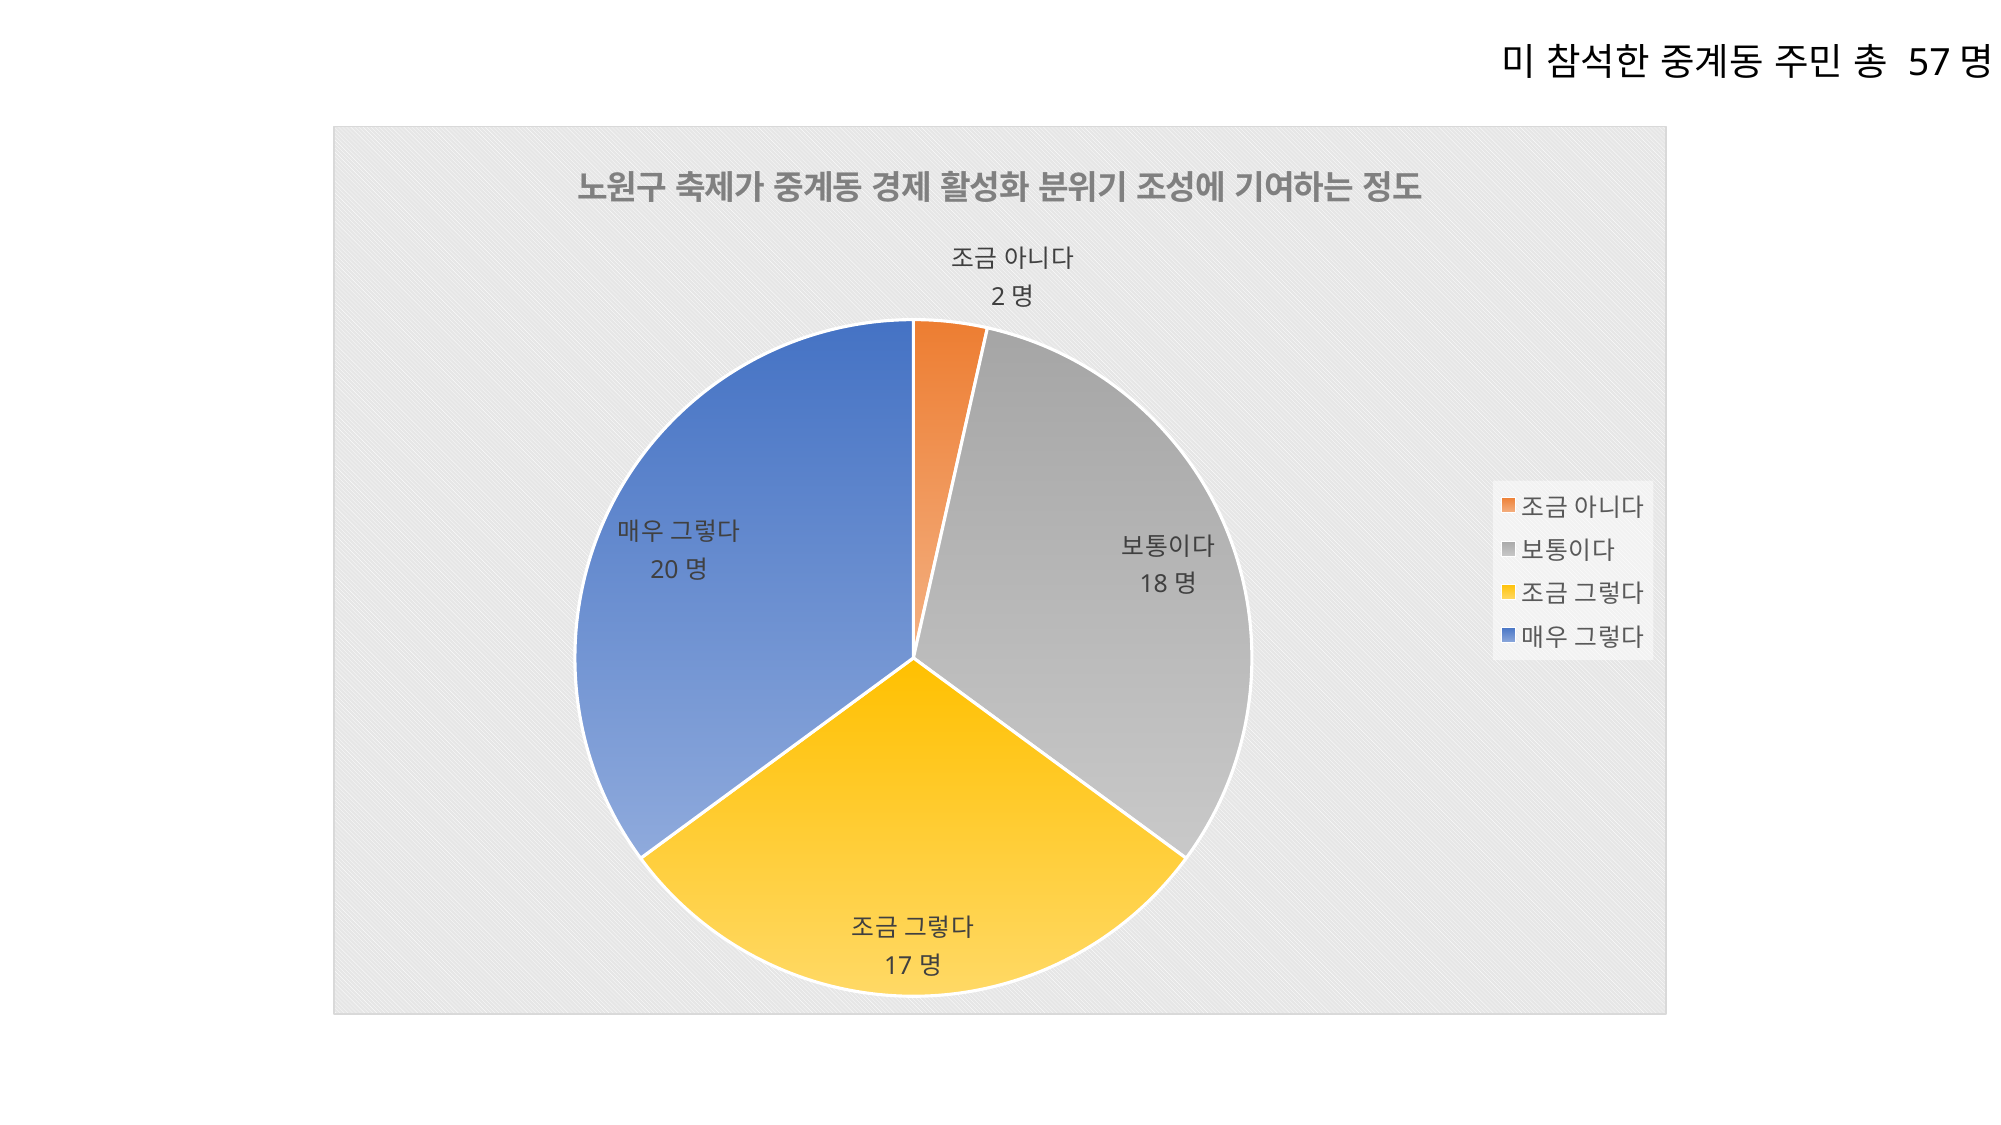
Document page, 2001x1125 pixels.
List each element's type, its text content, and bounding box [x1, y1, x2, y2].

chart [333, 125, 1667, 1015]
text_box 미 참석한 중계동 주민 총 57명 [1486, 30, 2000, 91]
